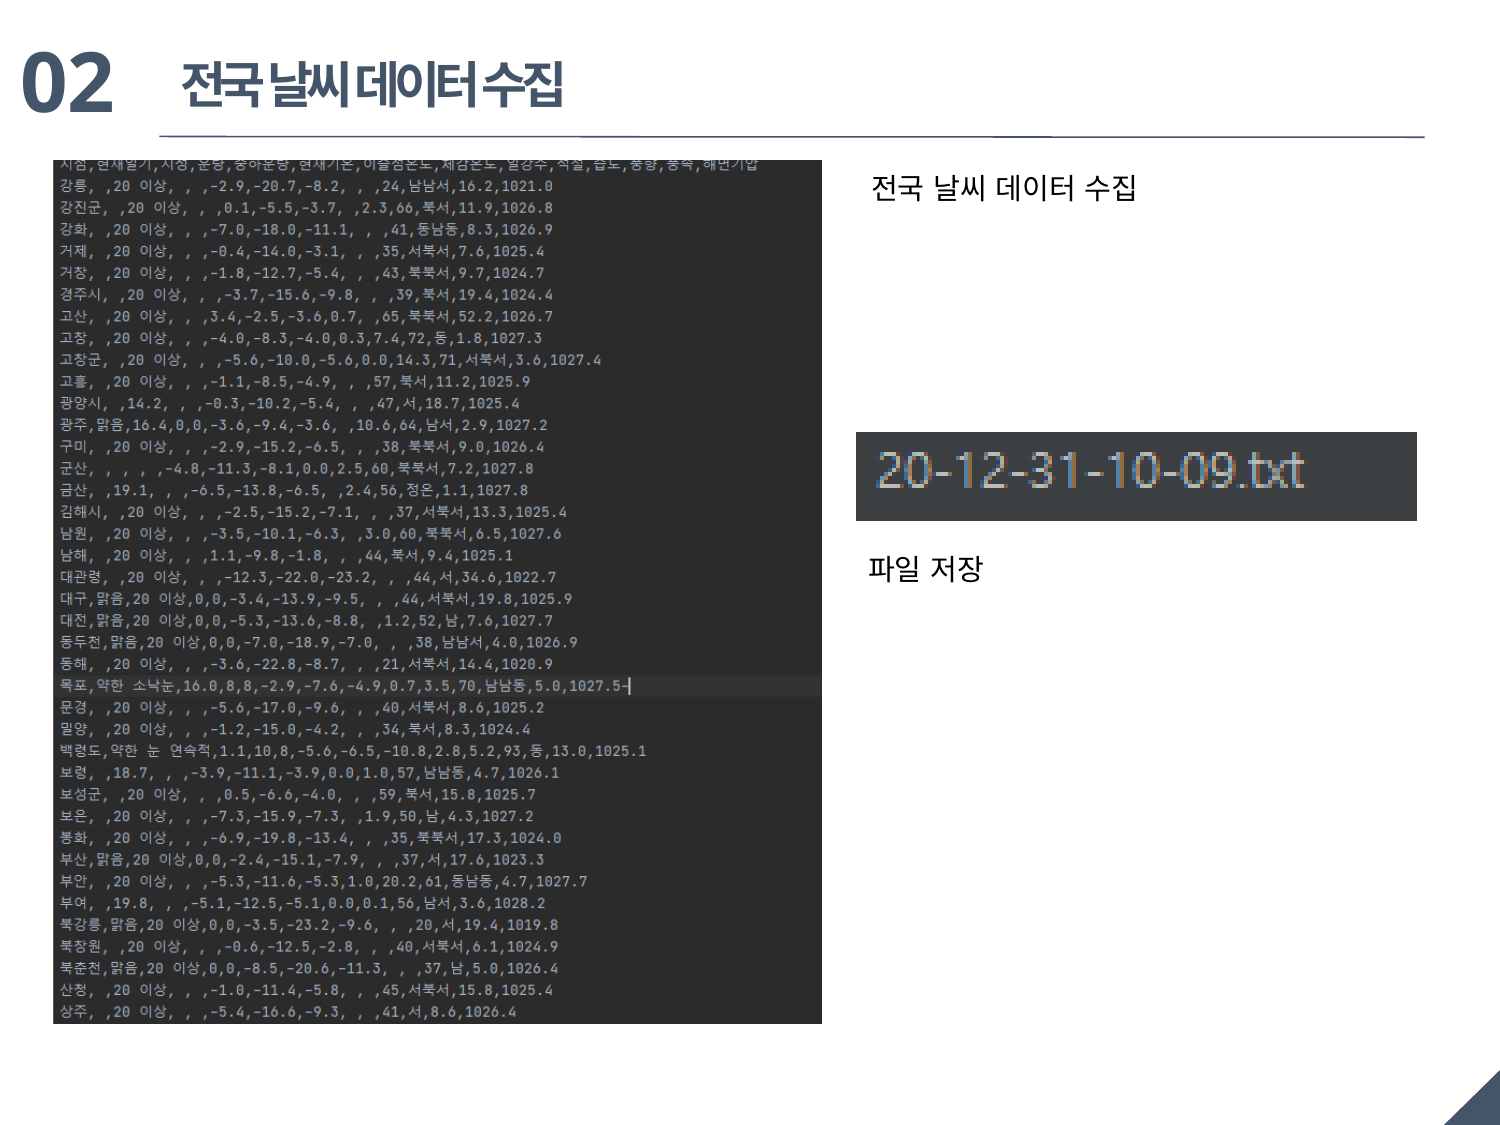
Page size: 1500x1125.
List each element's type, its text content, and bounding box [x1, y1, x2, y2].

picture [856, 432, 1417, 521]
text_box 파일 저장 [853, 544, 1409, 594]
text_box 전국 날씨 데이터 수집 [165, 45, 1453, 121]
text_box 02 [5, 21, 160, 137]
picture [52, 160, 823, 1024]
text_box 전국 날씨 데이터 수집 [856, 162, 1412, 258]
